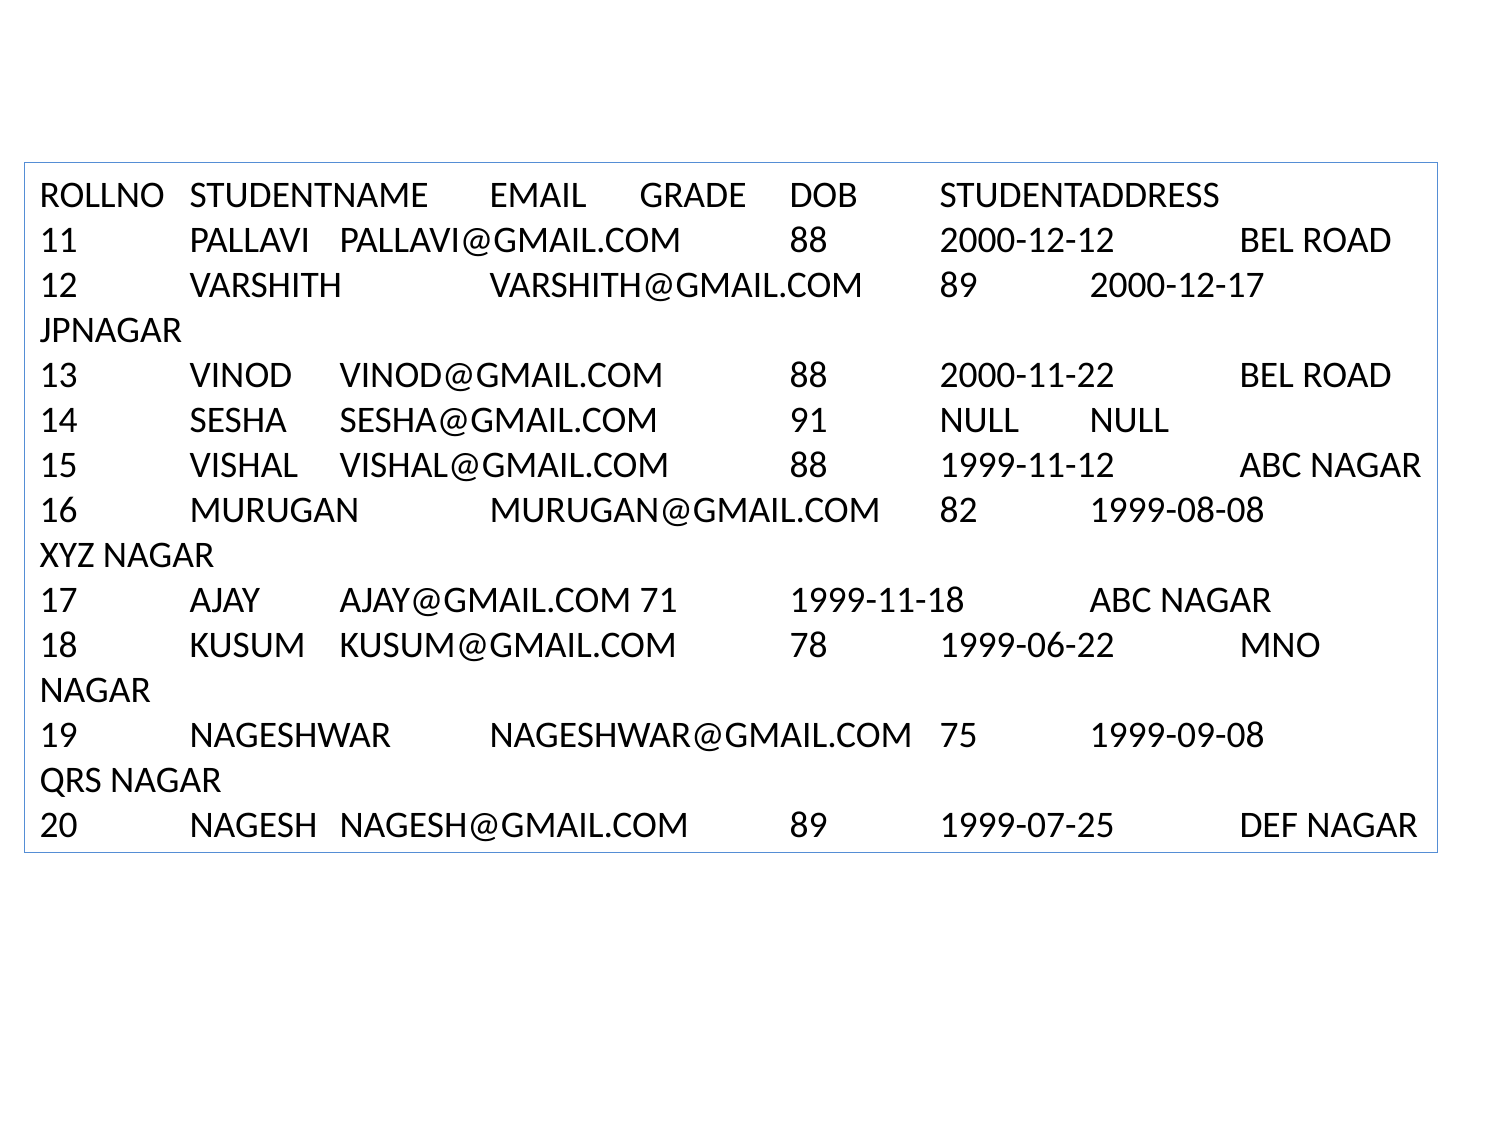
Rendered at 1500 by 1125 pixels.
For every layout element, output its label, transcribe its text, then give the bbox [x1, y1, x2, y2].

text_box ROLLNO STUDENTNAME EMAIL GRADE DOB STUDENTADDRESS 11 PALLAVI PALLAVI@GMAIL.COM 88 2000-12-12 BEL ROAD 12 VARSHITH VARSHITH@GMAIL.COM 89 2000-12-17 JPNAGAR 13 VINOD VINOD@GMAIL.COM 88 2000-11-22 BEL ROAD 14 SESHA SESHA@GMAIL.COM 91 NULL NULL 15 VISHAL VISHAL@GMAIL.COM 88 1999-11-12 ABC NAGAR 16 MURUGAN MURUGAN@GMAIL.COM 82 1999-08-08 XYZ NAGAR 17 AJAY AJAY@GMAIL.COM 71 1999-11-18 ABC NAGAR 18 KUSUM KUSUM@GMAIL.COM 78 1999-06-22 MNO NAGAR 19 NAGESHWAR NAGESHWAR@GMAIL.COM 75 1999-09-08 QRS NAGAR 20 NAGESH NAGESH@GMAIL.COM 89 1999-07-25 DEF NAGAR [24, 162, 1438, 853]
